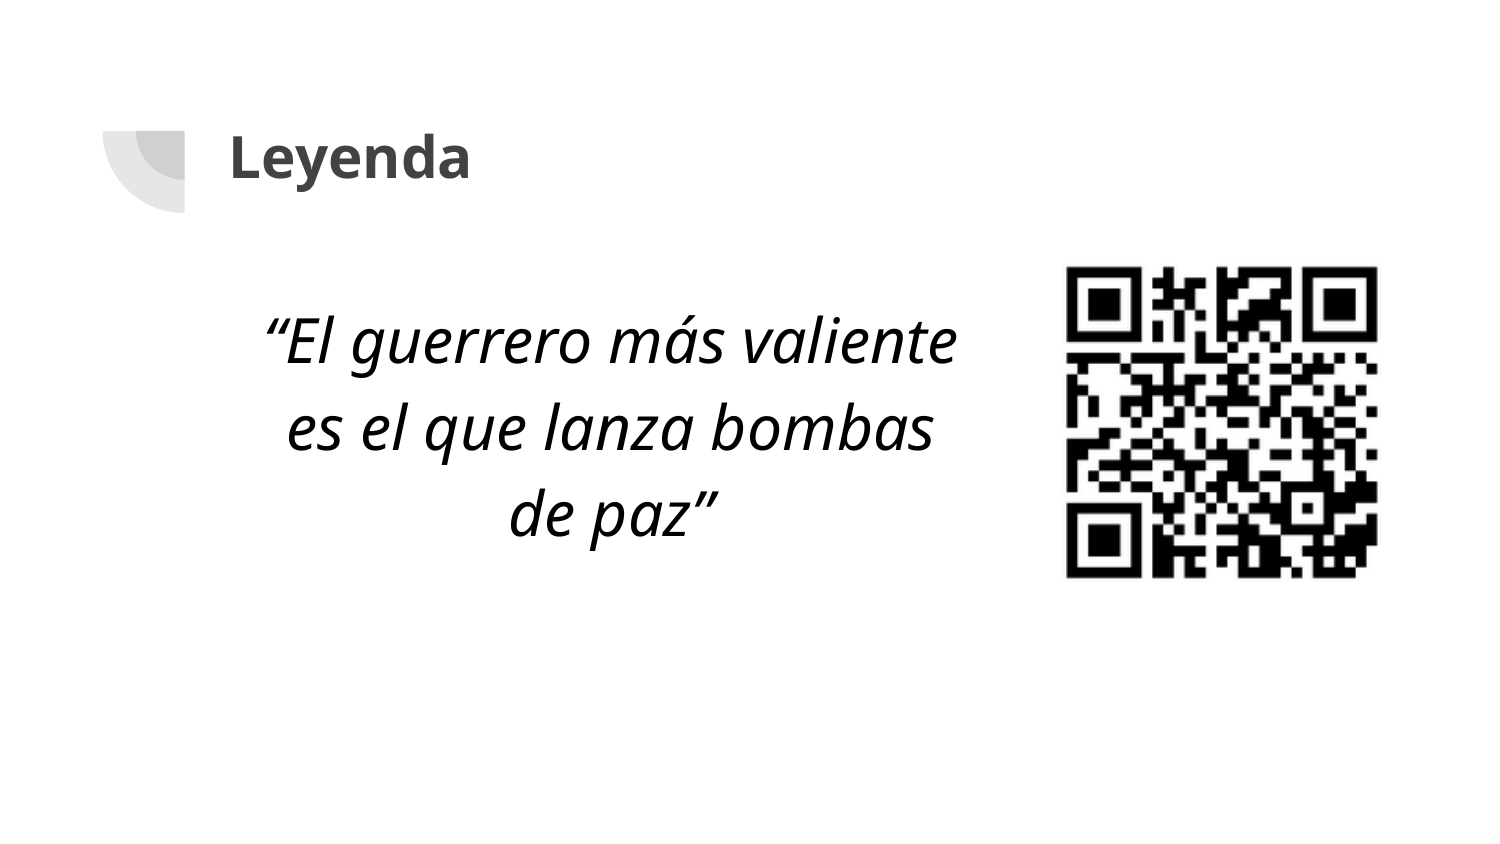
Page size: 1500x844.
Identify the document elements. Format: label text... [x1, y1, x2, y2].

picture [1053, 248, 1392, 596]
list “El guerrero más valiente es el que lanza bombas de paz” [234, 275, 989, 569]
title Leyenda [213, 104, 1368, 184]
